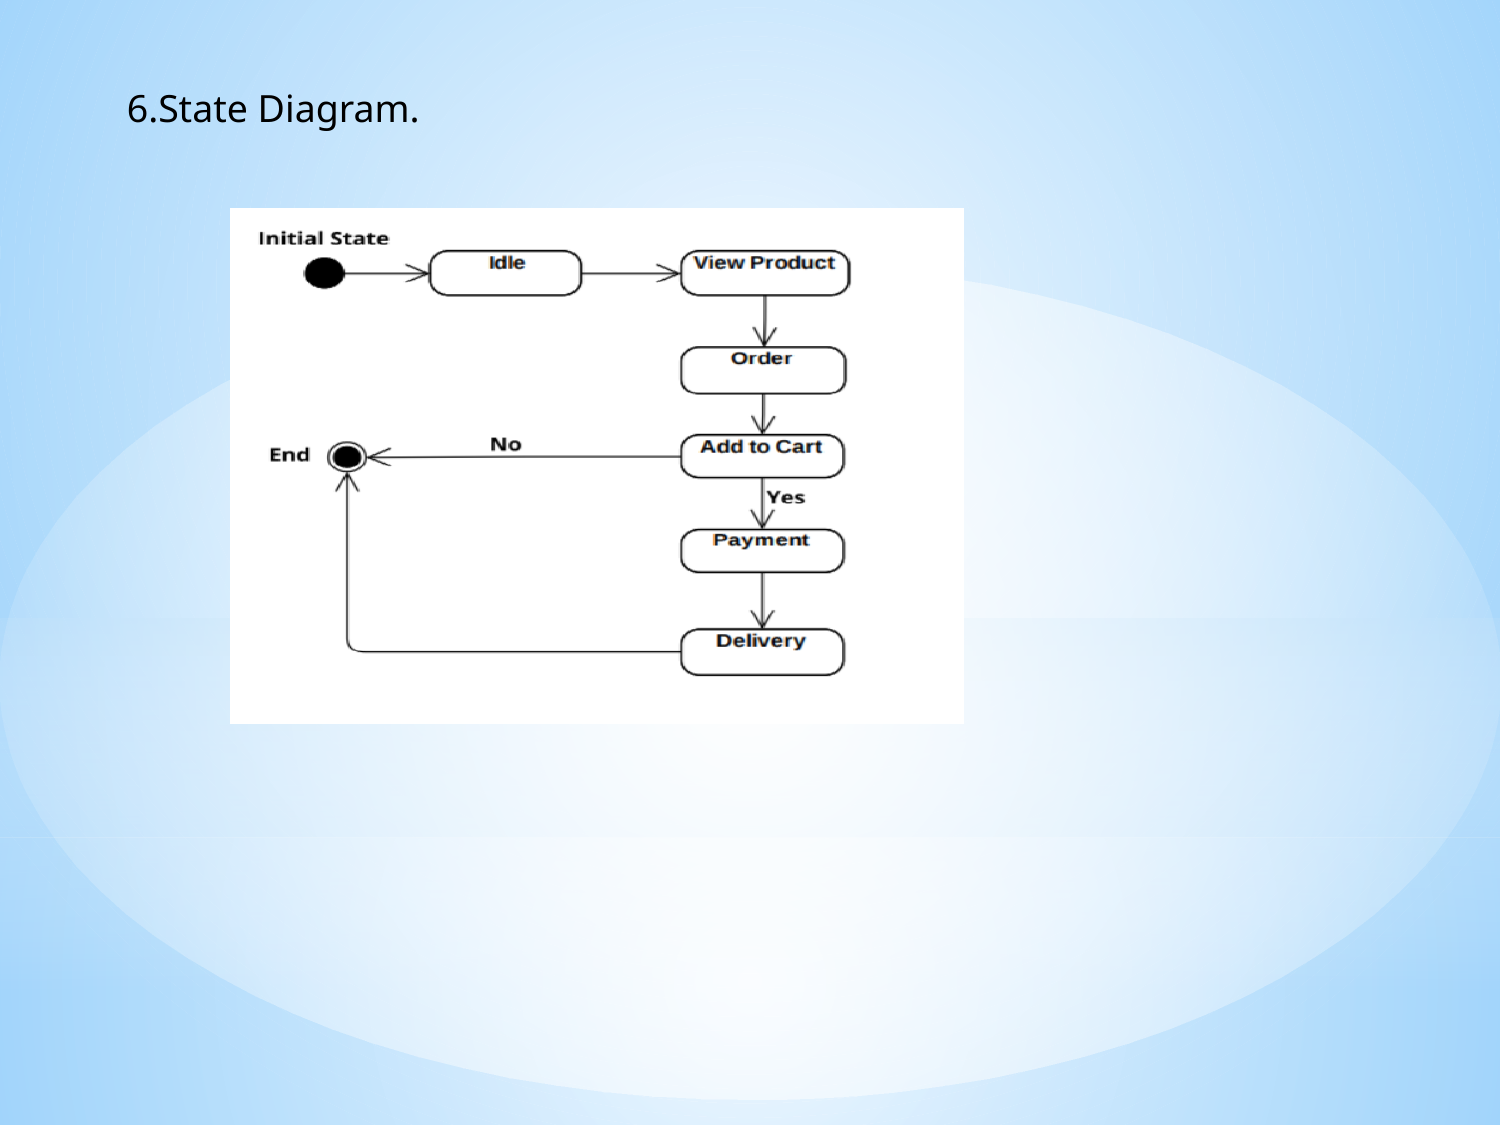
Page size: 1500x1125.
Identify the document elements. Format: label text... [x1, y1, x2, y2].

text_box 6.State Diagram. [112, 78, 1164, 183]
picture [229, 207, 965, 724]
